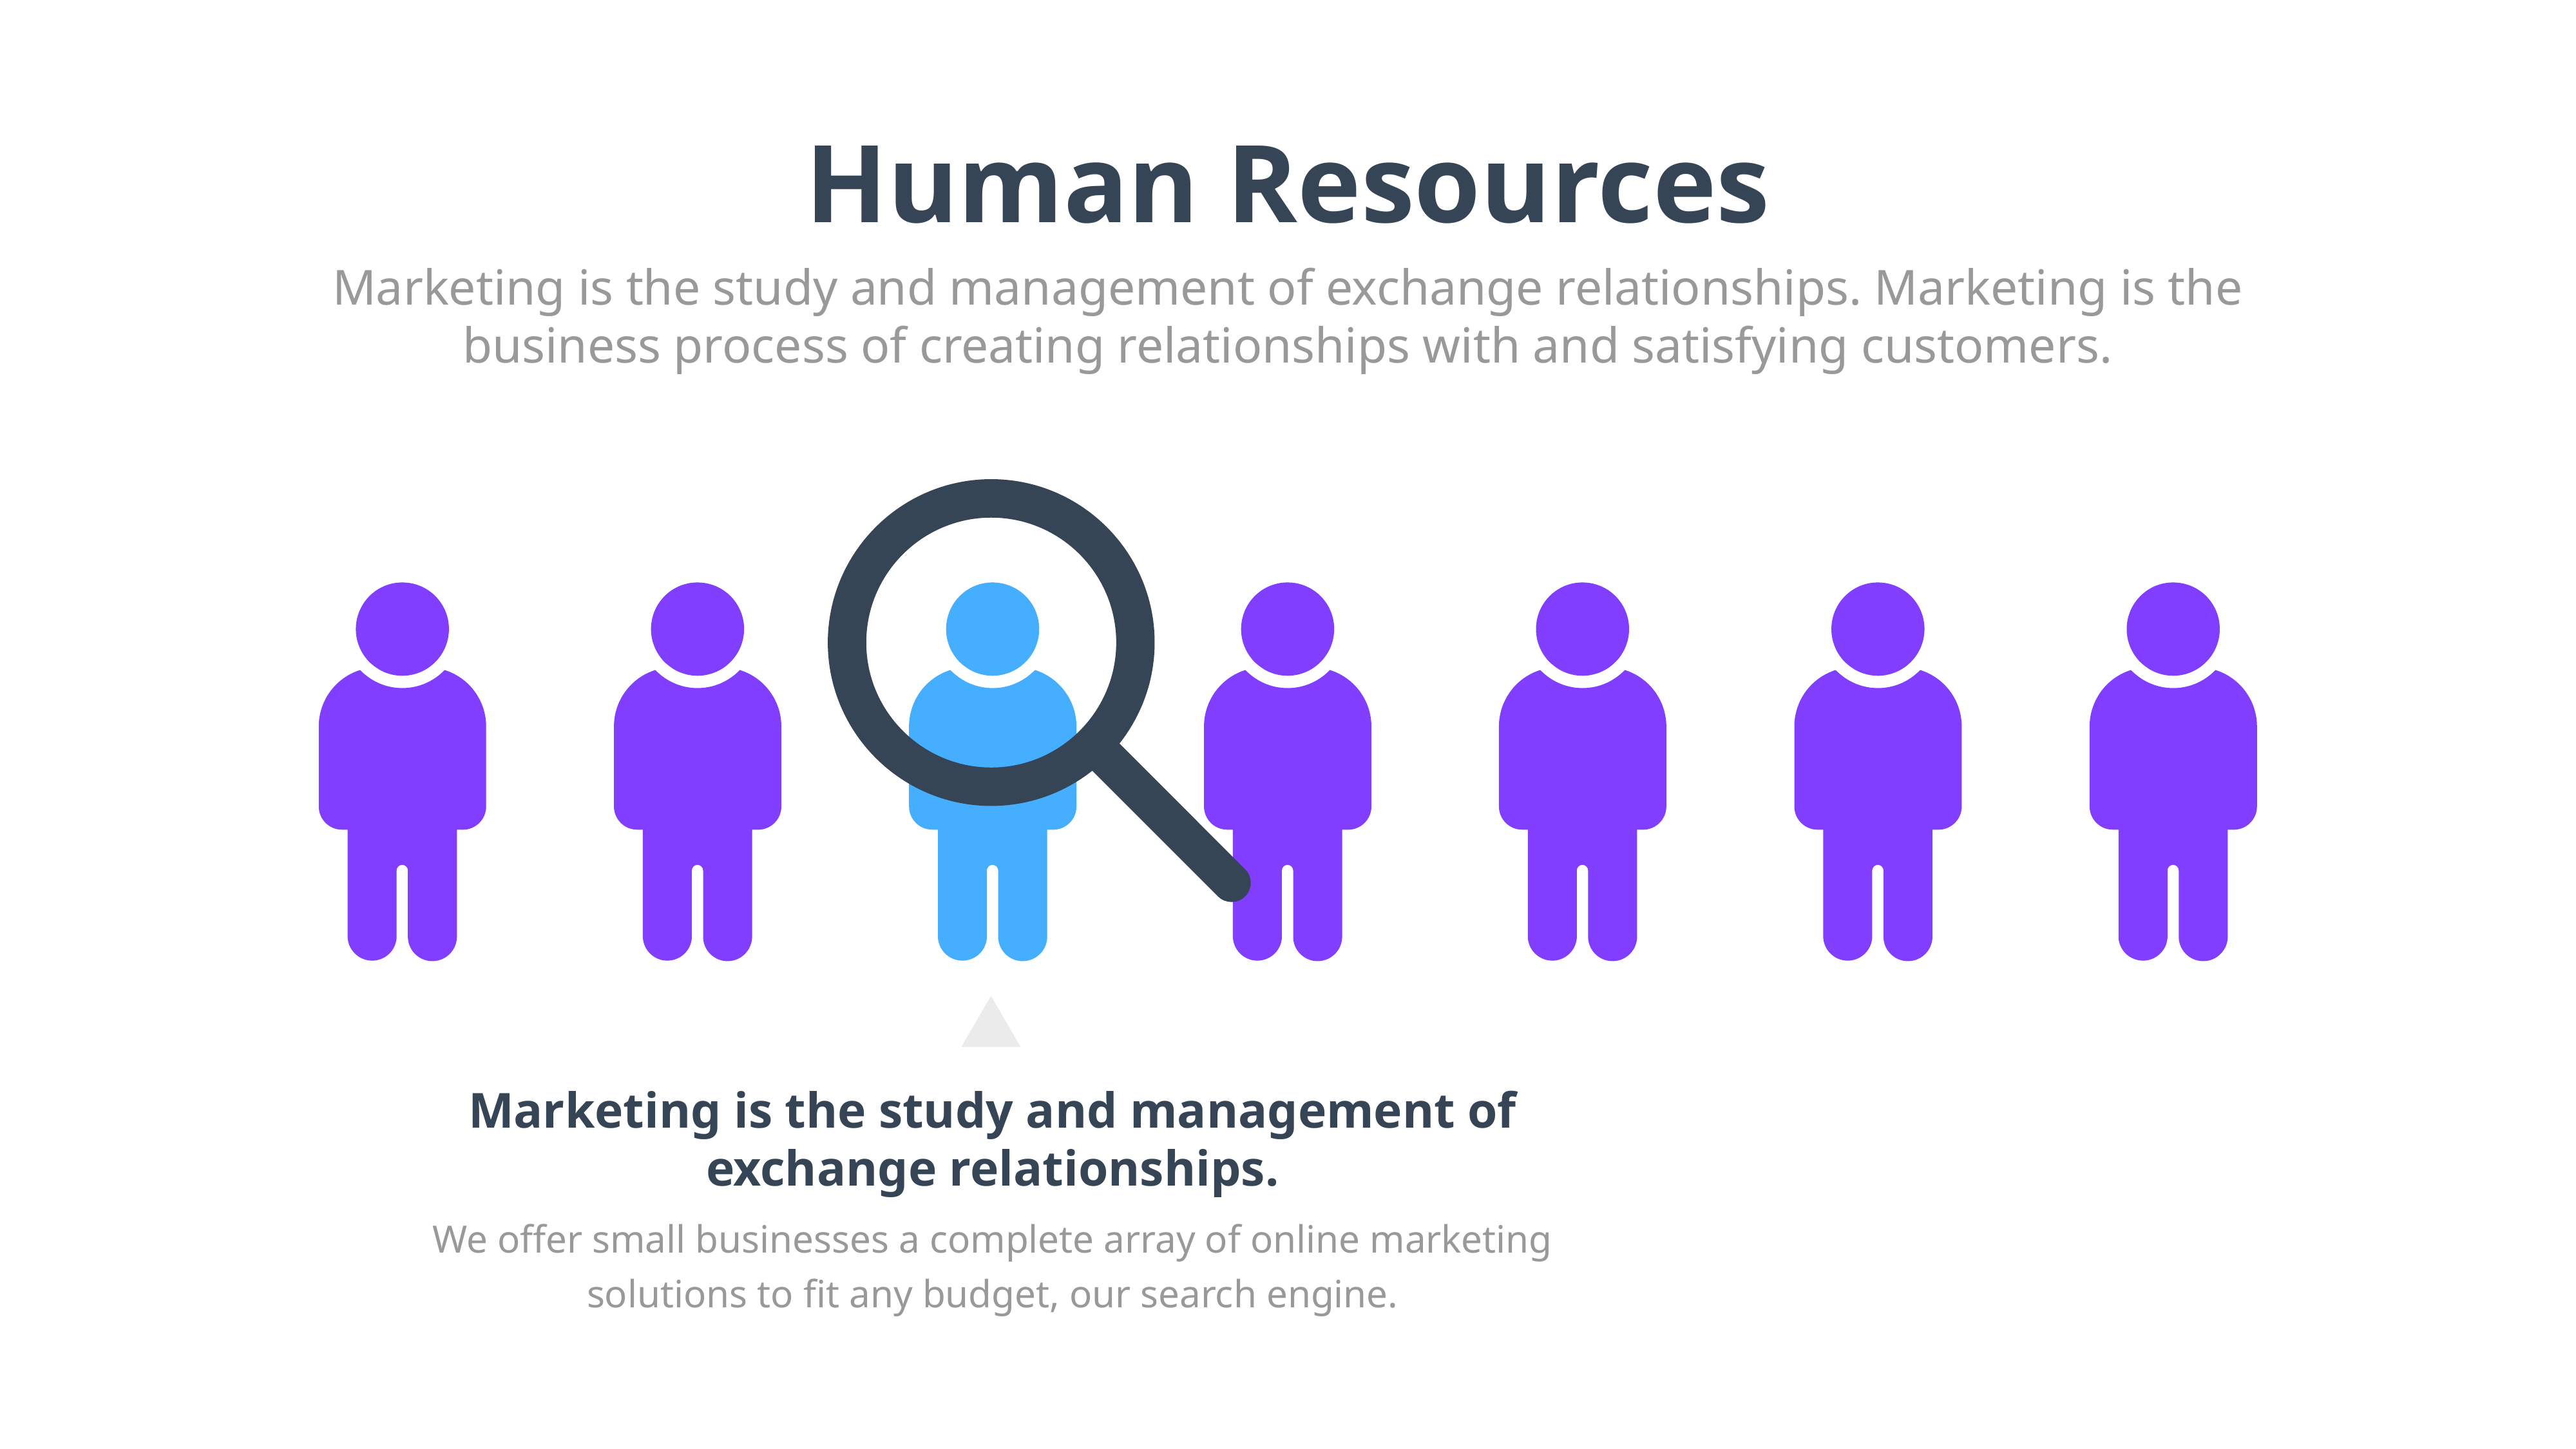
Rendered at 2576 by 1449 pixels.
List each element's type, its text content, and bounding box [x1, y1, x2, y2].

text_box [909, 582, 1077, 961]
text_box [828, 479, 1204, 883]
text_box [318, 582, 486, 961]
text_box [1204, 582, 1372, 961]
text_box Marketing is the study and management of exchange relationships. Marketing is the business process of creating relationships with and satisfying customers. [281, 251, 2295, 377]
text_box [1794, 582, 1962, 961]
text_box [2089, 582, 2257, 961]
text_box [960, 994, 1022, 1048]
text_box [1498, 582, 1666, 961]
text_box Marketing is the study and management of exchange relationships. [403, 1075, 1583, 1200]
text_box We offer small businesses a complete array of online marketing solutions to fit any budget, our search engine. [402, 1200, 1583, 1320]
text_box Human Resources [796, 110, 1780, 249]
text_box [614, 582, 782, 961]
